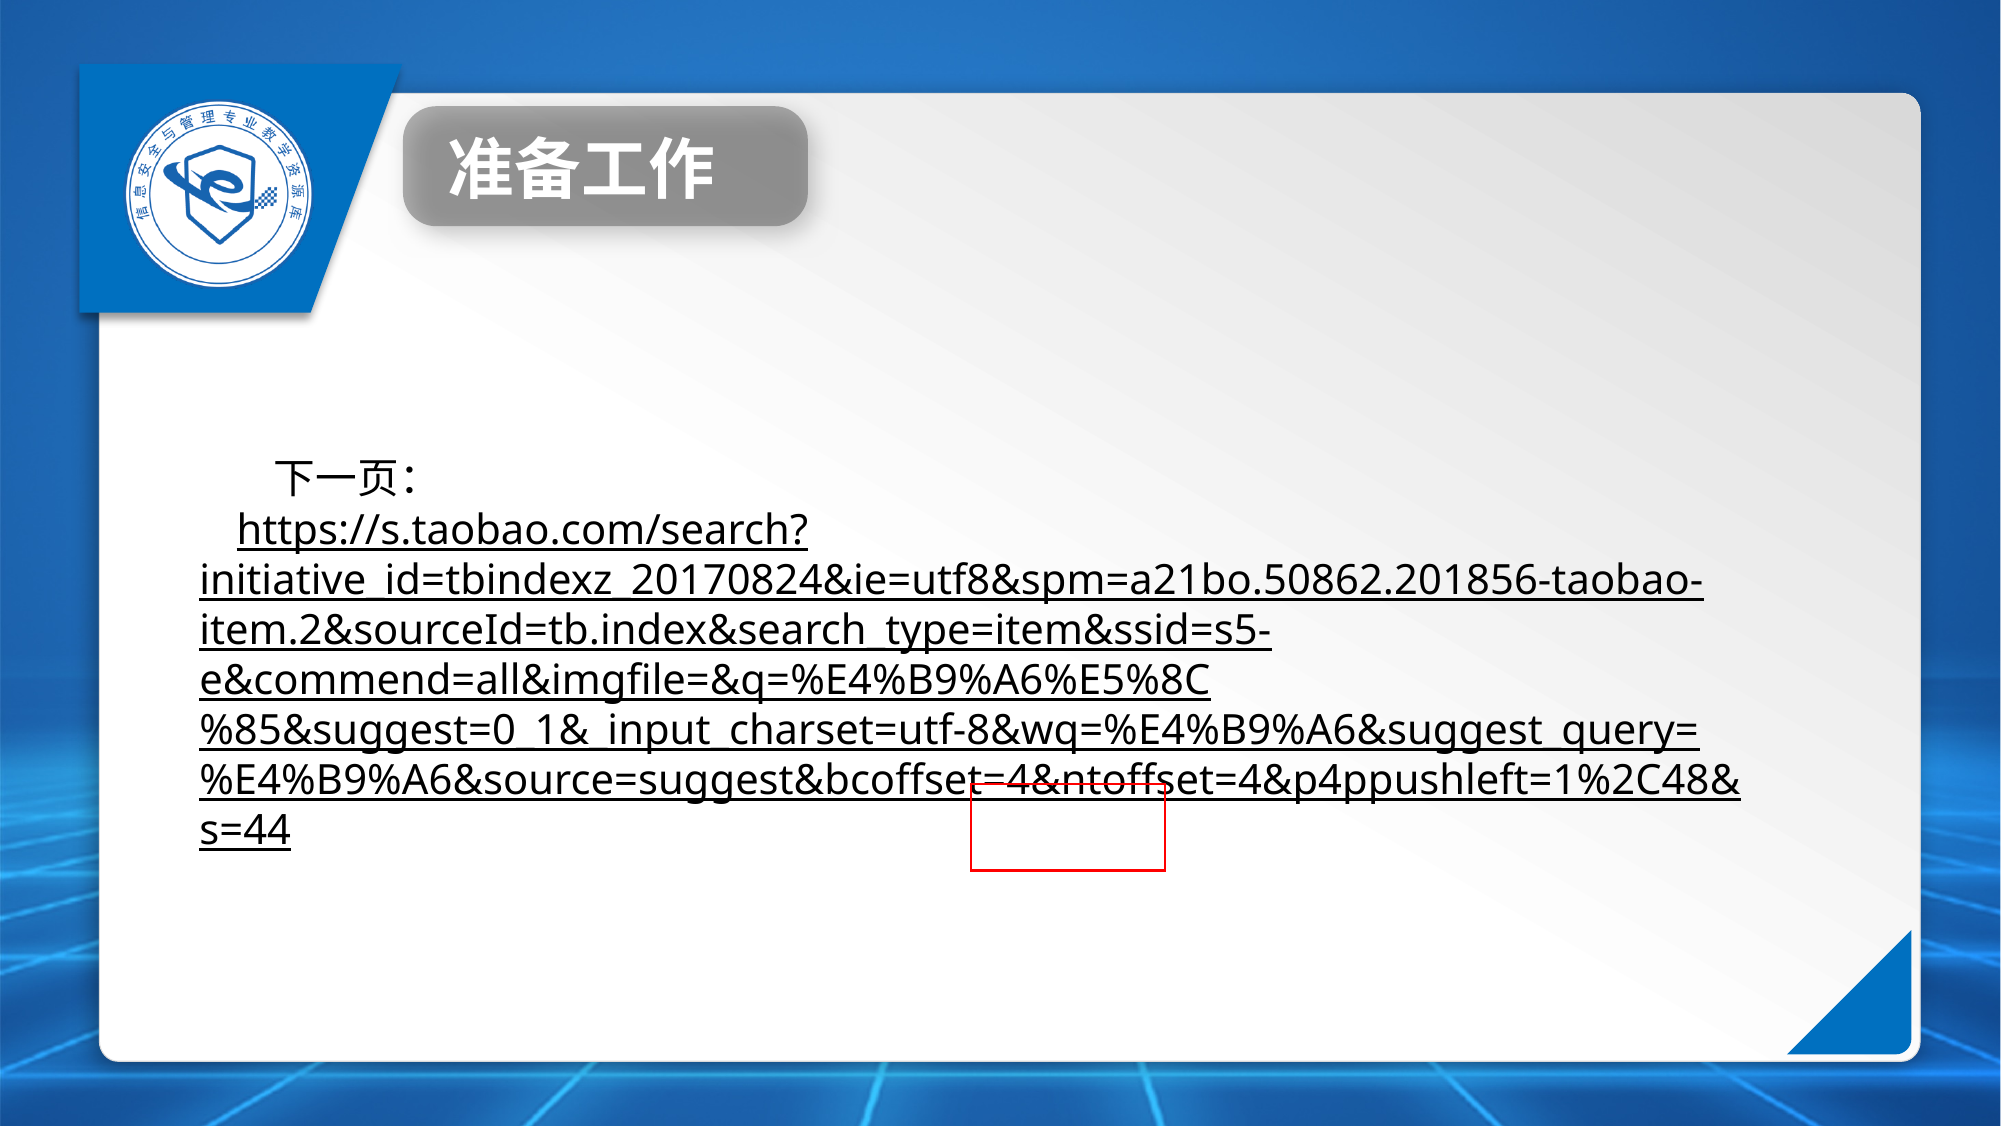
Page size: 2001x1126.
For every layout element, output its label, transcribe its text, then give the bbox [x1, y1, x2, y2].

text_box 下一页： https://s.taobao.com/search?initiative_id=tbindexz_20170824&ie=utf8&spm=a21bo.50862.201856-taobao-item.2&sourceId=tb.index&search_type=item&ssid=s5-e&commend=all&imgfile=&q=%E4%B9%A6%E5%8C%85&suggest=0_1&_input_charset=utf-8&wq=%E4%B9%A6&suggest_query=%E4%B9%A6&source=suggest&bcoffset=4&ntoffset=4&p4ppushleft=1%2C48&s=44 [184, 450, 1768, 861]
picture [0, 0, 2001, 1126]
text_box [401, 105, 809, 228]
text_box 准备工作 [433, 119, 730, 214]
text_box [970, 783, 1166, 872]
